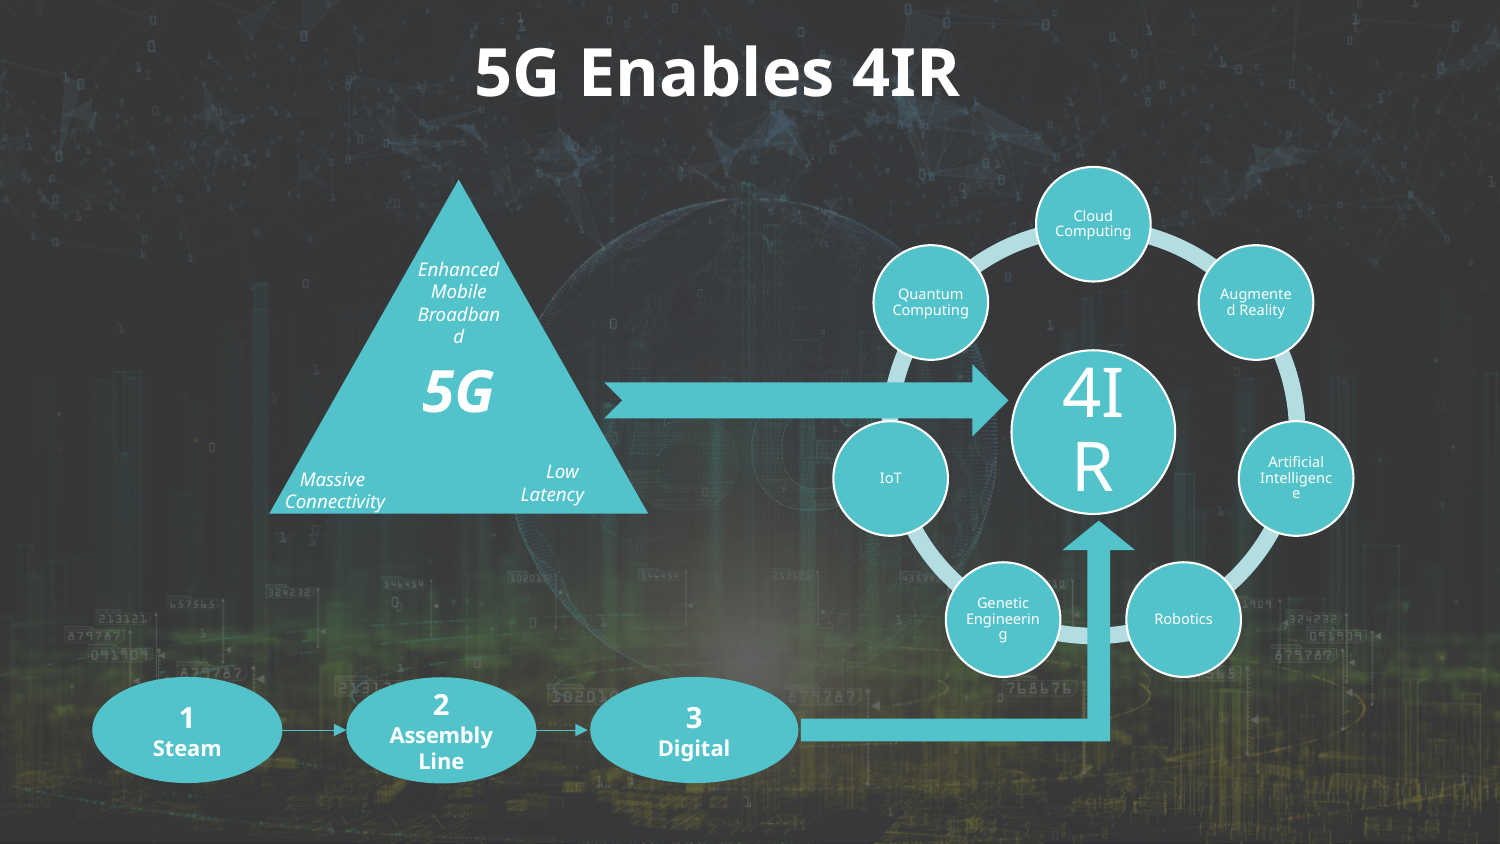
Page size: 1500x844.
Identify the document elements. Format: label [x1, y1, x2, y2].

text_box [269, 179, 649, 521]
text_box [734, 166, 1453, 677]
picture [0, 0, 1500, 844]
